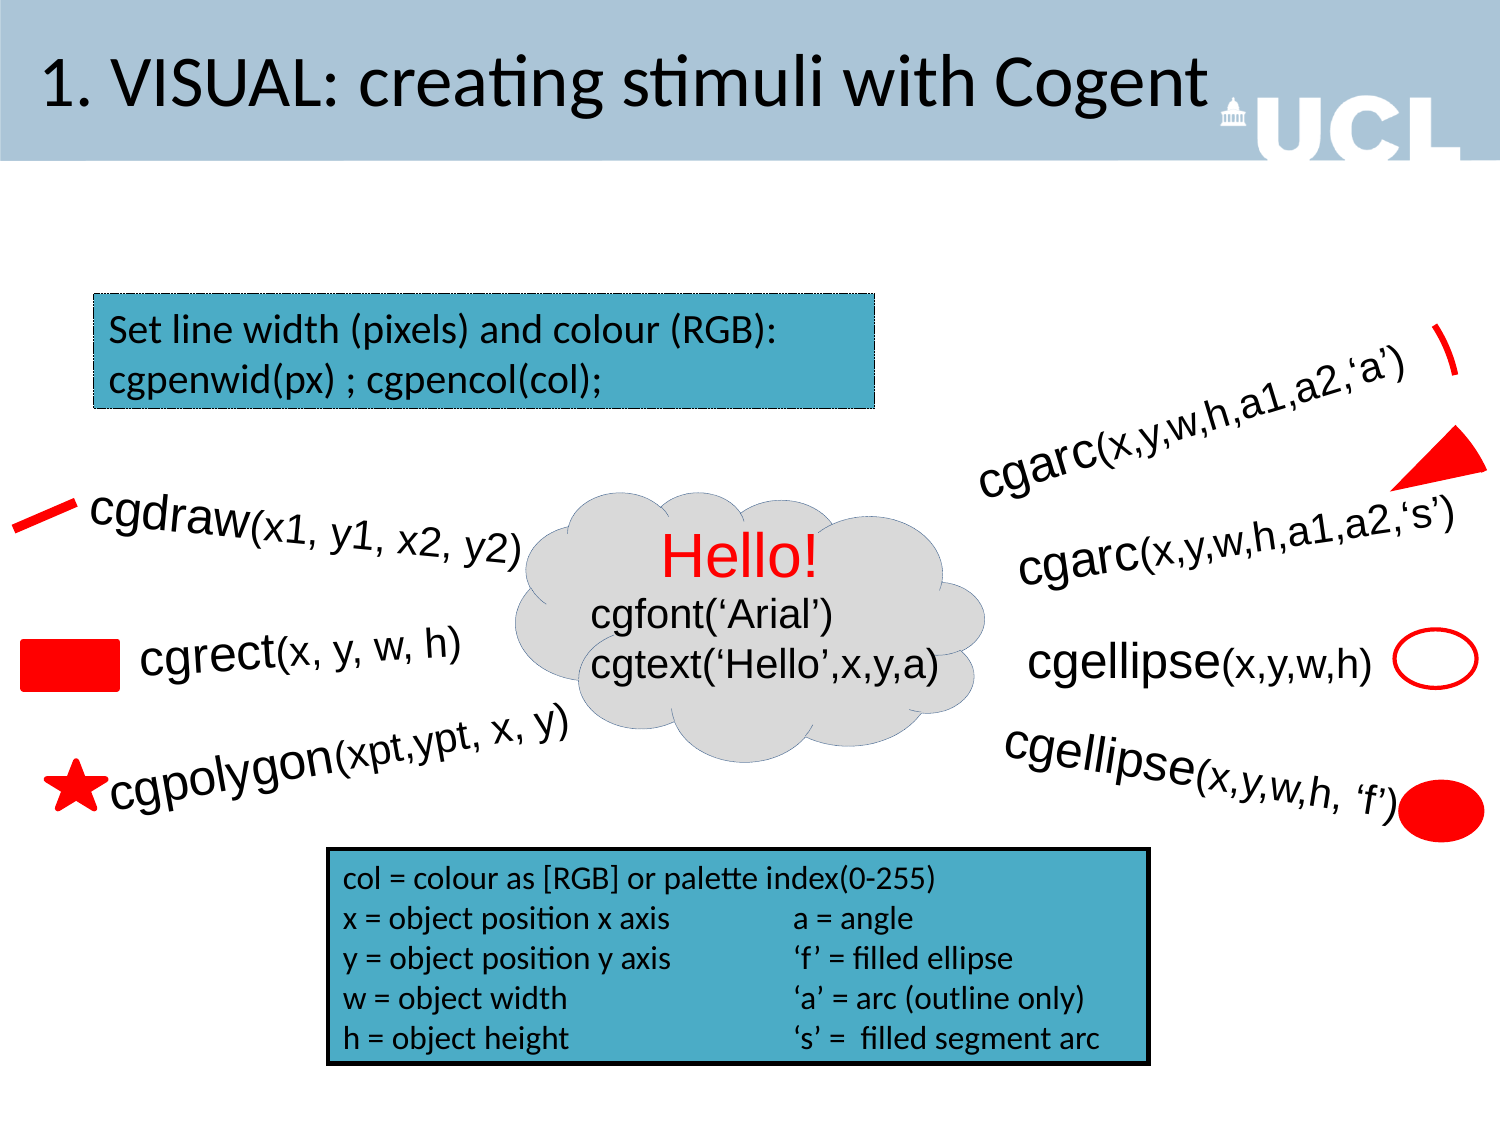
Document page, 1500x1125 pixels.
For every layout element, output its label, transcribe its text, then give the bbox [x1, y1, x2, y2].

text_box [515, 491, 985, 762]
text_box cgellipse(x,y,w,h) [1012, 686, 1389, 696]
text_box col = colour as [RGB] or palette index(0-255) x = object position x axis a = angle y = object position y axis ‘f’ = filled ellipse w = object width ‘a’ = arc (outline only) h = object height ‘s’ = filled segment arc [328, 849, 1149, 1064]
text_box cgellipse(x,y,w,h, ‘f’) [984, 697, 1421, 840]
picture [0, 0, 1500, 161]
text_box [19, 442, 536, 571]
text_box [983, 325, 1495, 678]
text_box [46, 713, 590, 809]
title 1. VISUAL: creating stimuli with Cogent [23, 12, 1374, 139]
text_box Set line width (pixels) and colour (RGB): cgpenwid(px) ; cgpencol(col); [93, 293, 875, 409]
text_box [1410, 779, 1485, 843]
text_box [23, 608, 479, 689]
text_box [1414, 686, 1457, 691]
